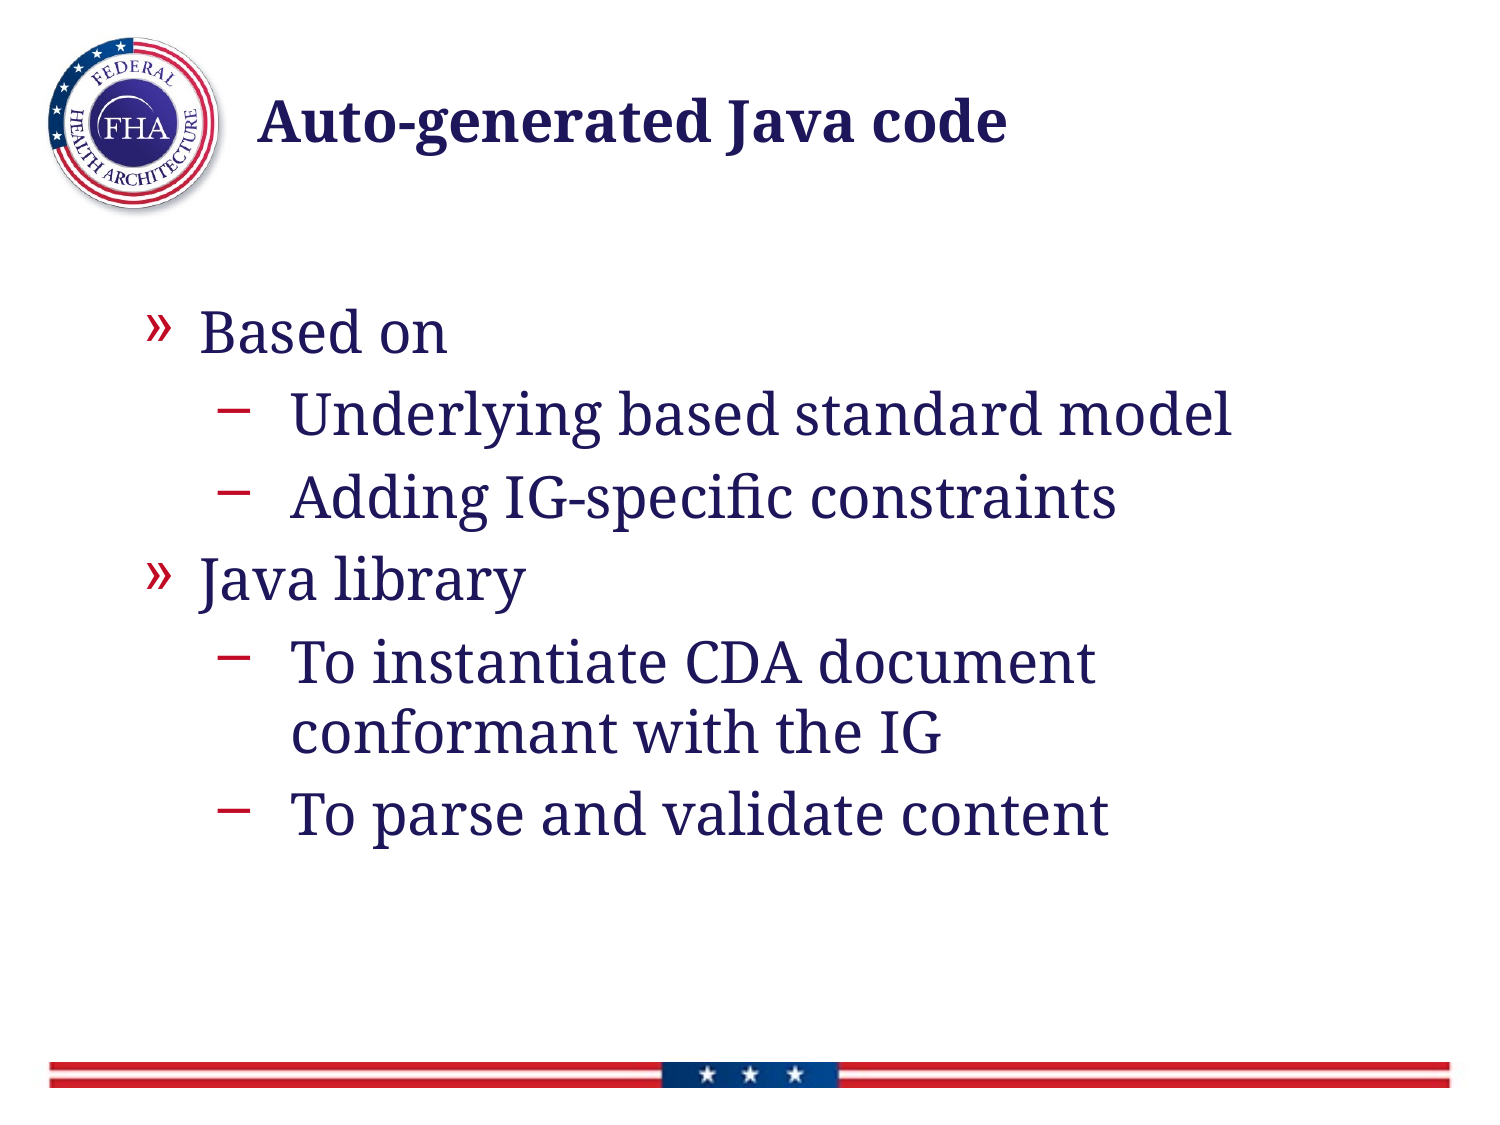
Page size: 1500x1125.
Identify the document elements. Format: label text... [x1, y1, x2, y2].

picture [1386, 1062, 1500, 1088]
title Auto-generated Java code [249, 0, 1500, 238]
list Based on Underlying based standard model Adding IG-specific constraints Java library To instantiate CDA document conformant with the IG To parse and validate content [134, 286, 1386, 1125]
picture [0, 1062, 134, 1088]
picture [43, 34, 231, 222]
